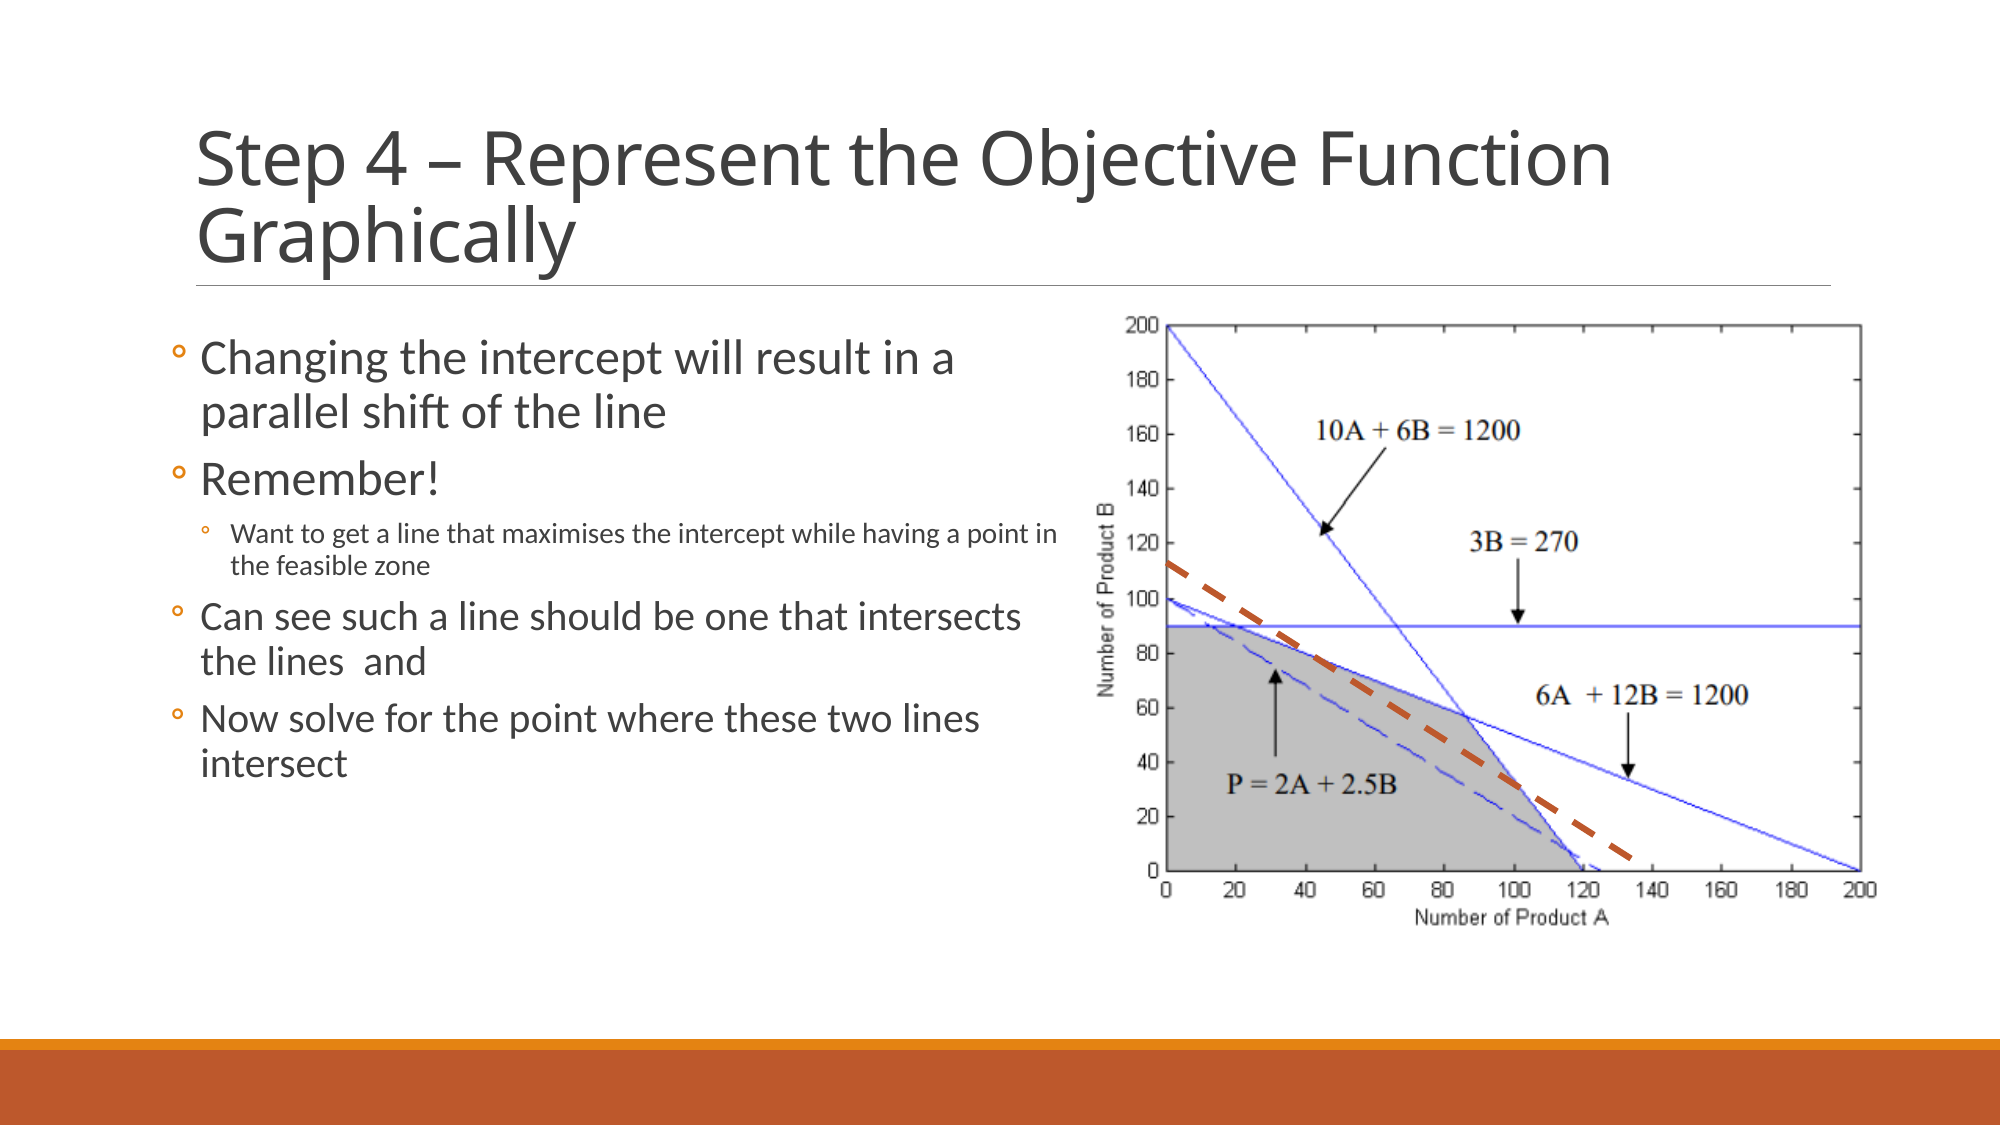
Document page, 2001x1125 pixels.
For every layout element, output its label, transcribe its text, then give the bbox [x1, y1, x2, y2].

picture [1061, 292, 1931, 946]
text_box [1165, 561, 1647, 869]
title Step 4 – Represent the Objective Function Graphically [180, 47, 1830, 285]
